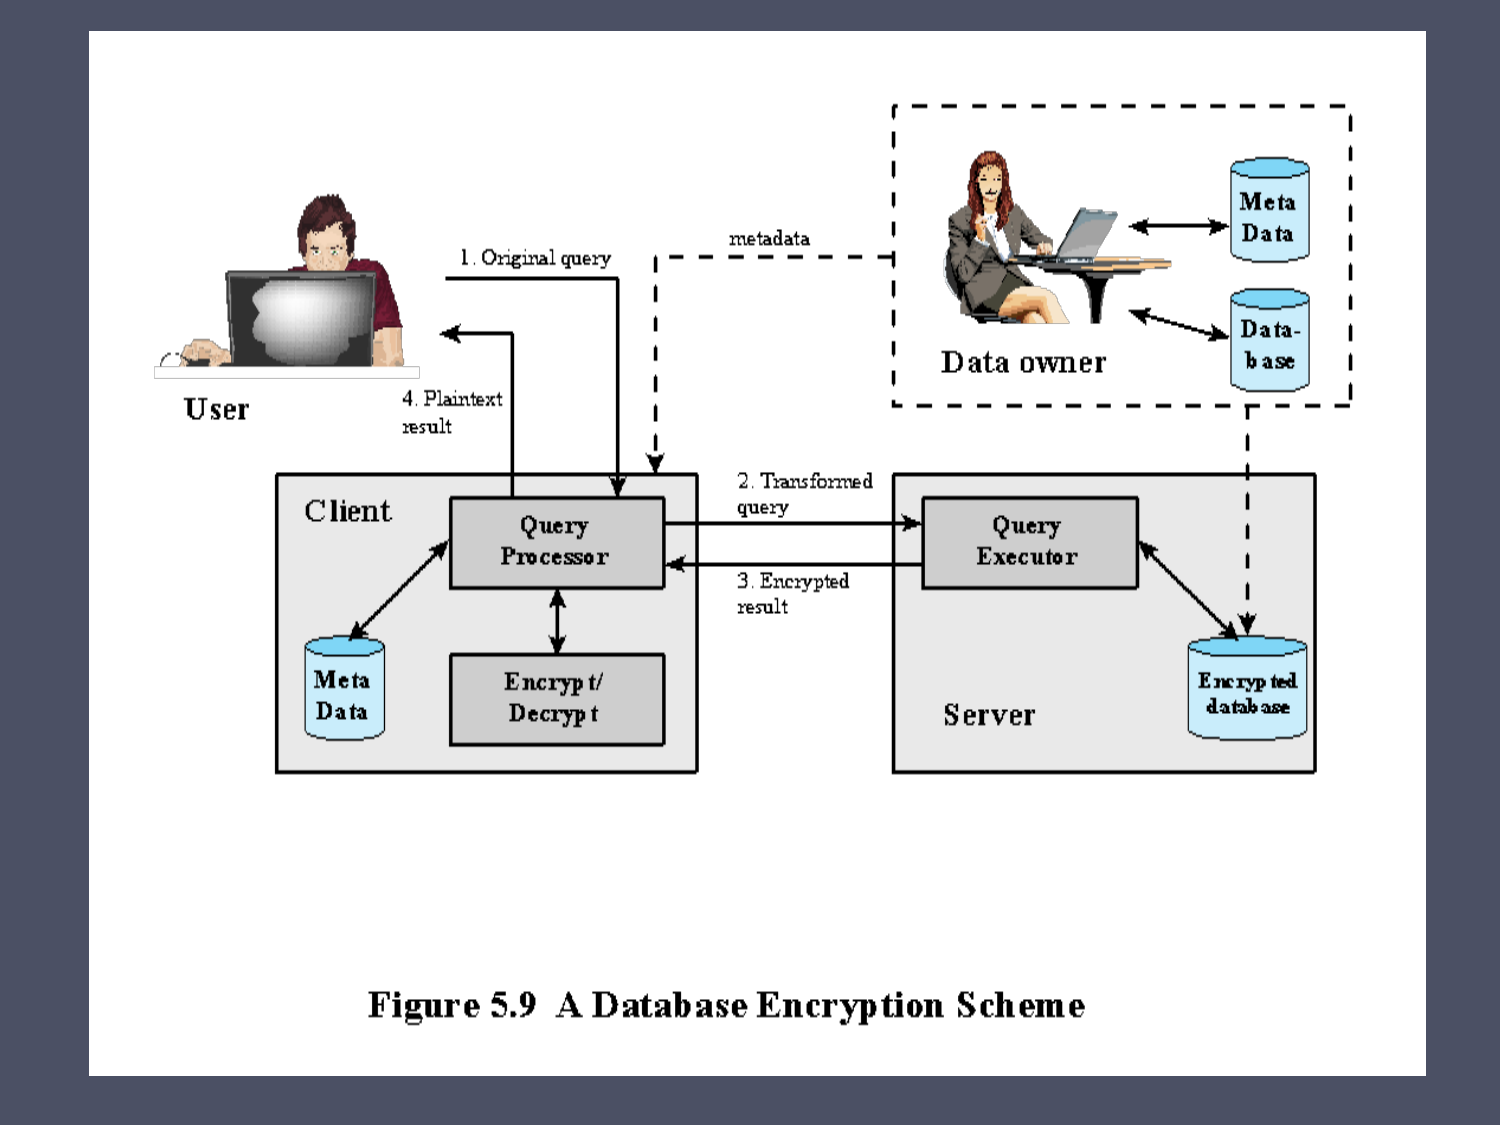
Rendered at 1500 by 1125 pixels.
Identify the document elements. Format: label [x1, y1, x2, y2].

picture [88, 30, 1427, 1077]
